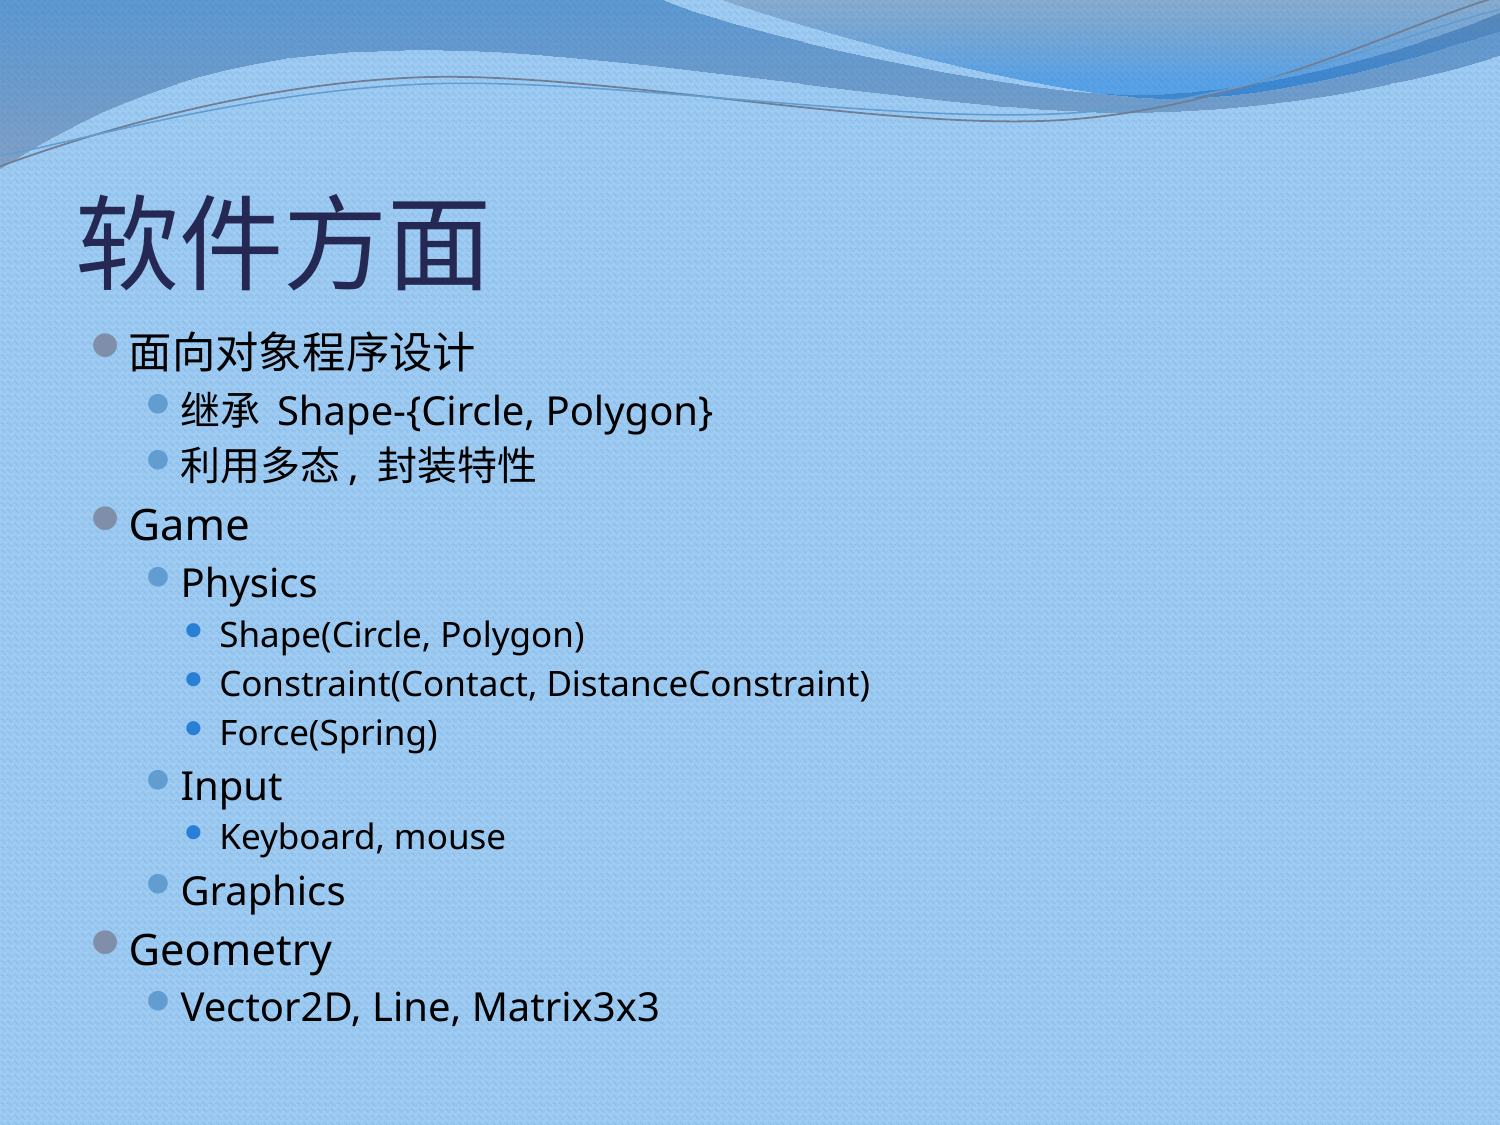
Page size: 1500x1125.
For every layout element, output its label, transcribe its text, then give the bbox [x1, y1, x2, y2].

title 软件方面 [75, 115, 1425, 303]
list 面向对象程序设计 继承 Shape-{Circle, Polygon} 利用多态, 封装特性 Game Physics Shape(Circle, Polygon) Constraint(Contact, DistanceConstraint) Force(Spring) Input Keyboard, mouse Graphics Geometry Vector2D, Line, Matrix3x3 [75, 317, 1425, 1038]
